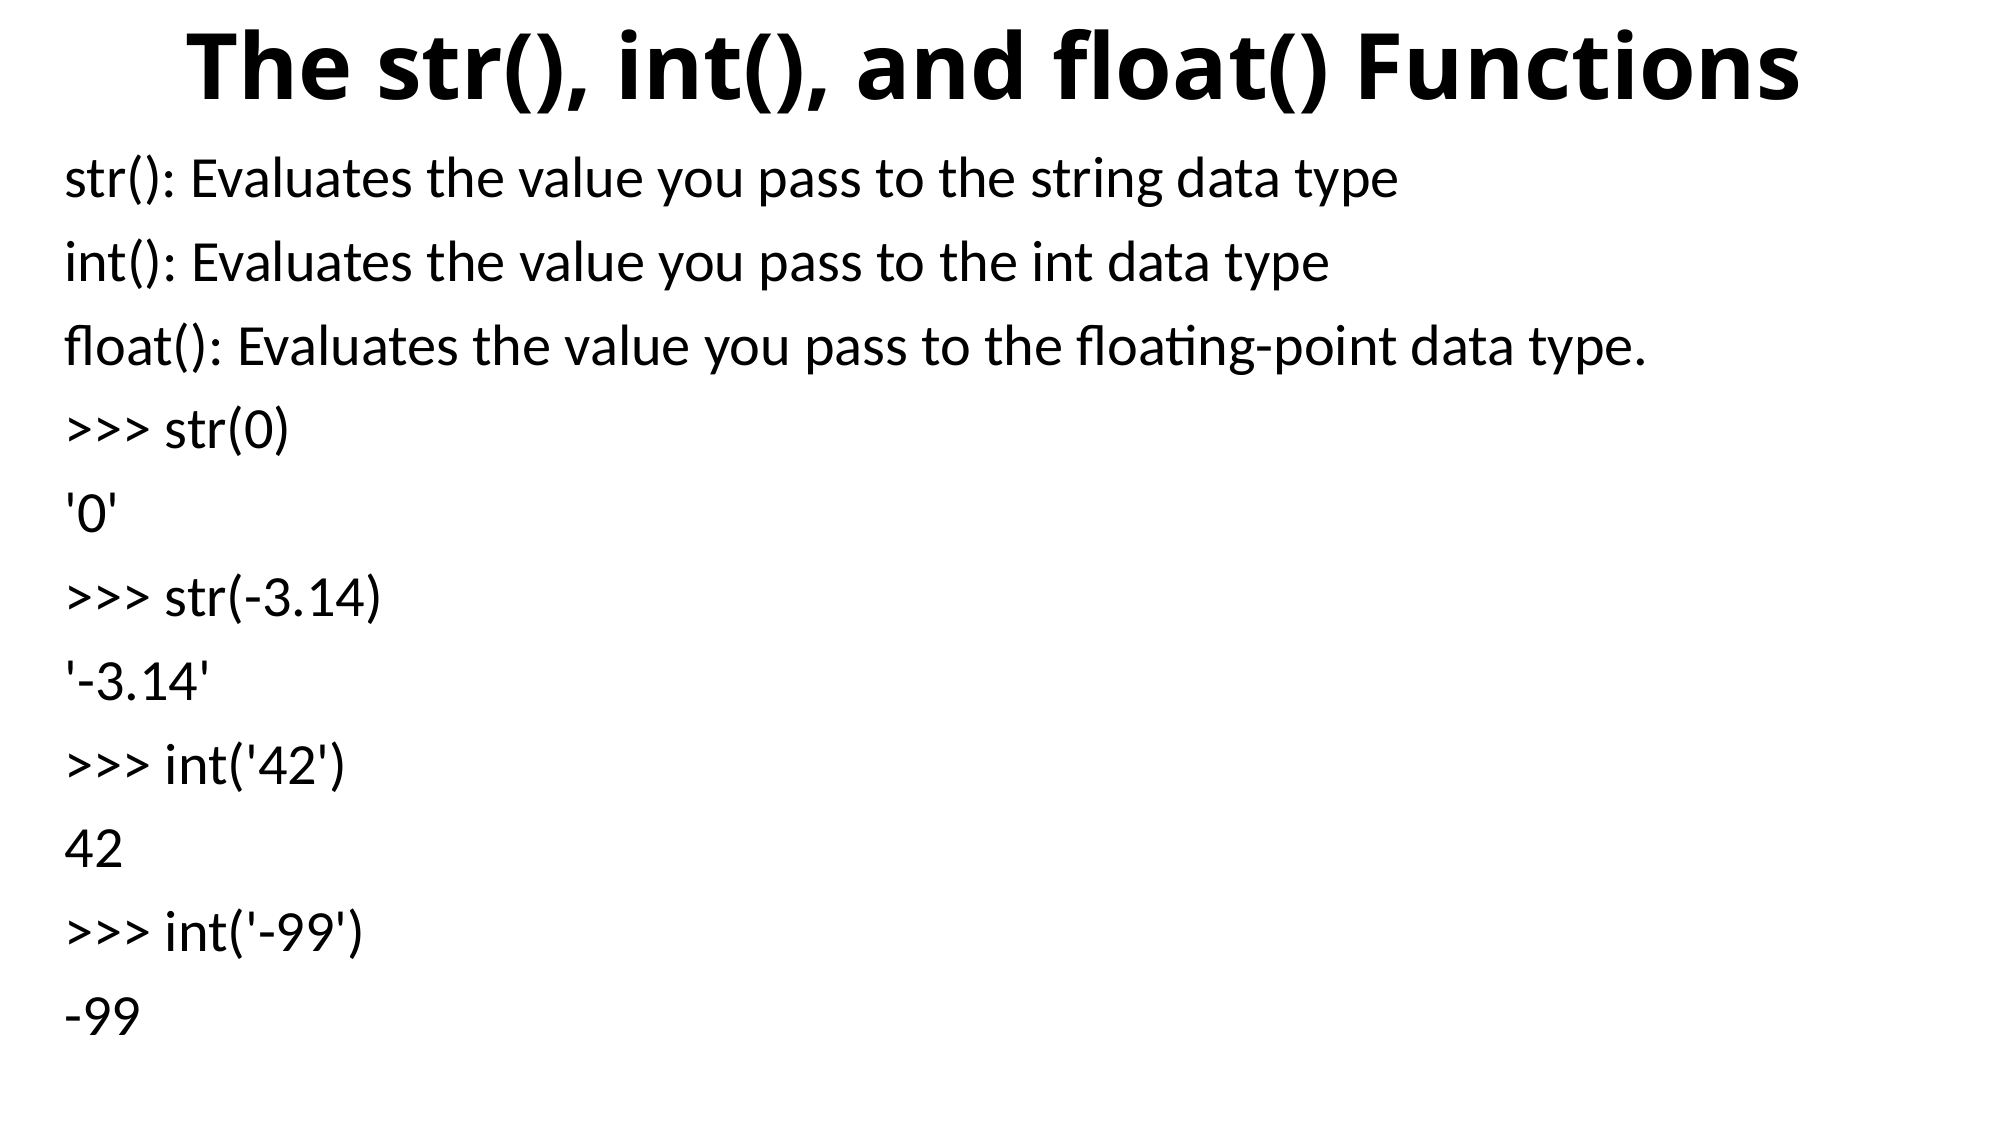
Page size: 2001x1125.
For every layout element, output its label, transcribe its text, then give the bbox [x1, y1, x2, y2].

title The str(), int(), and float() Functions [26, 0, 1962, 140]
list str(): Evaluates the value you pass to the string data type int(): Evaluates the value you pass to the int data type float(): Evaluates the value you pass to the floating-point data type. >>> str(0) '0' >>> str(-3.14) '-3.14' >>> int('42') 42 >>> int('-99') -99 [49, 139, 2000, 915]
